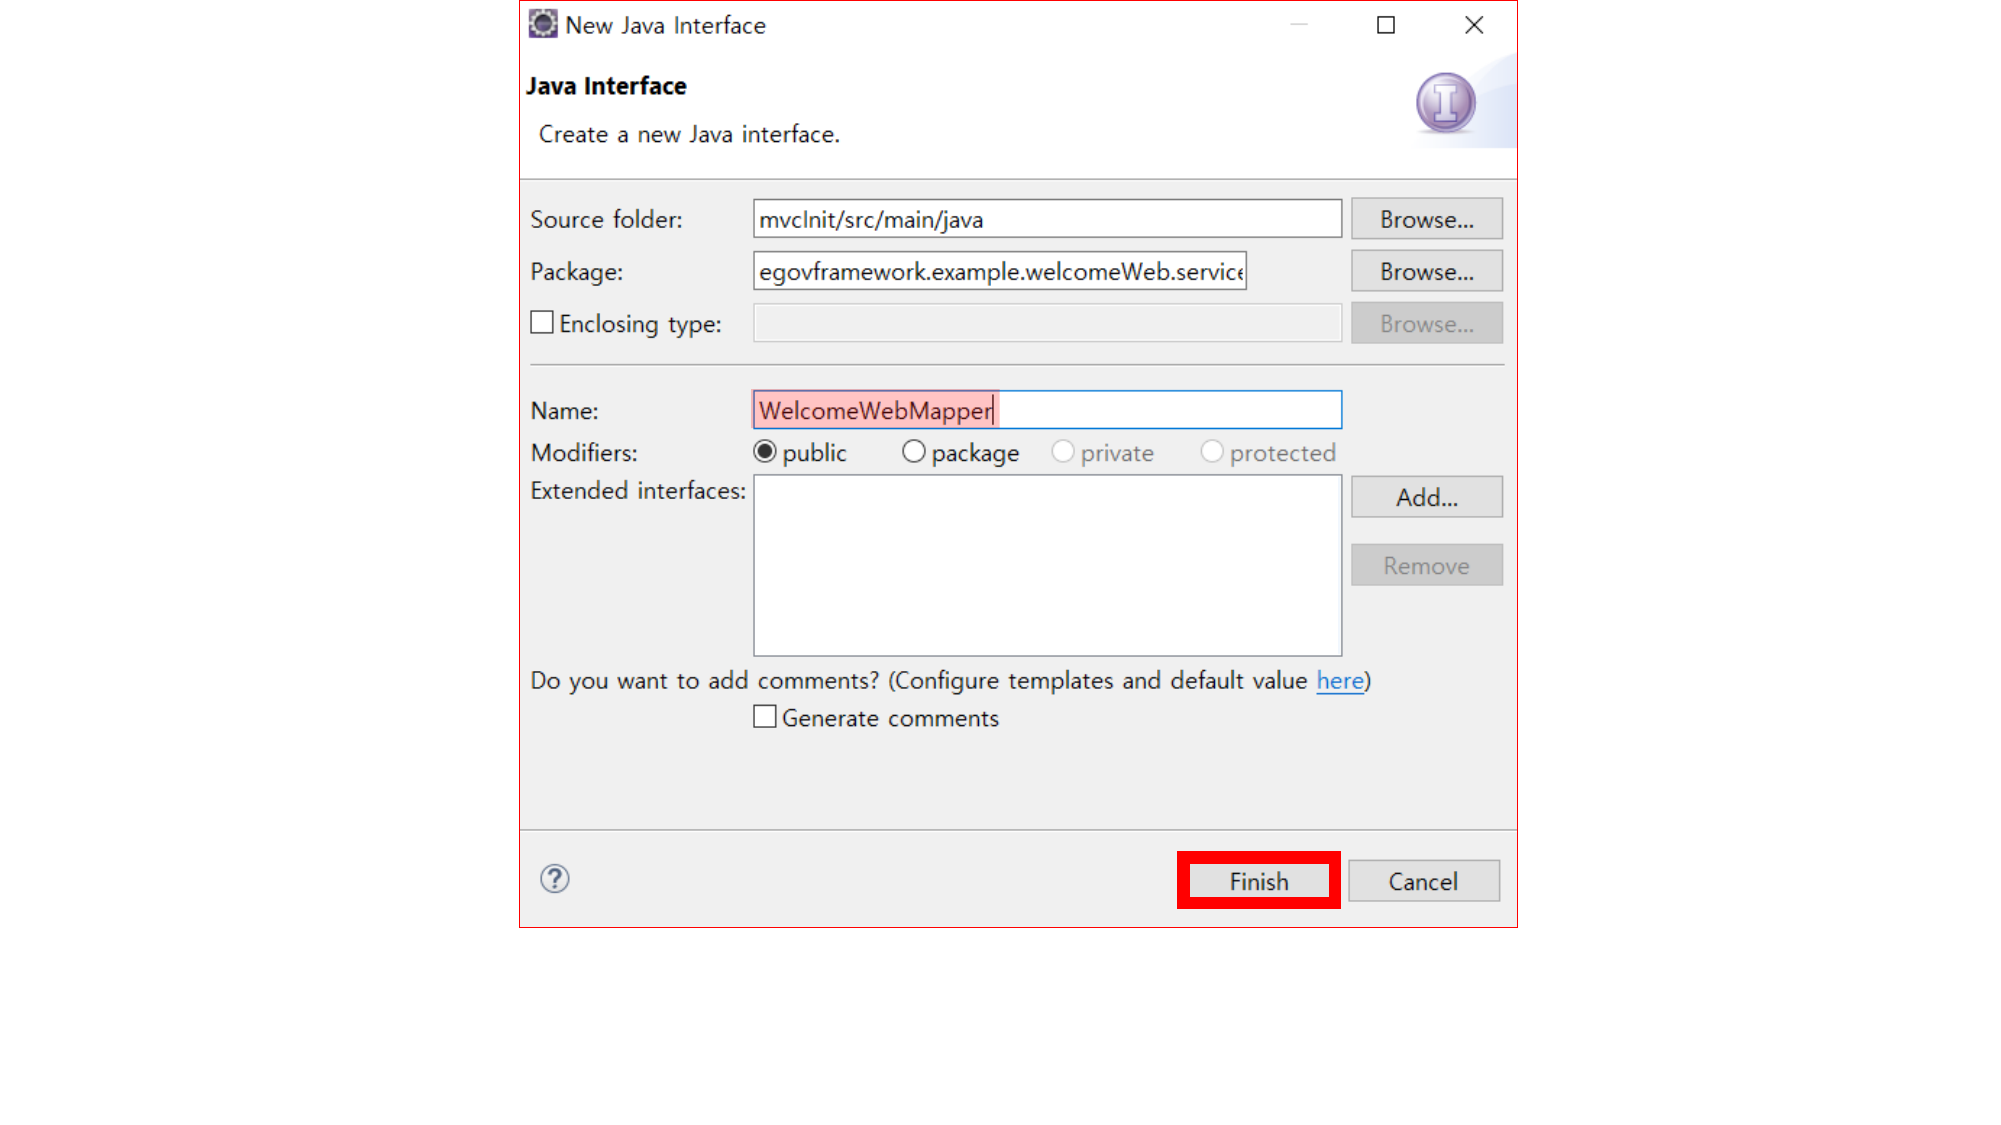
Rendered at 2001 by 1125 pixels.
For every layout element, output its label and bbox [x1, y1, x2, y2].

text_box [519, 0, 1518, 928]
